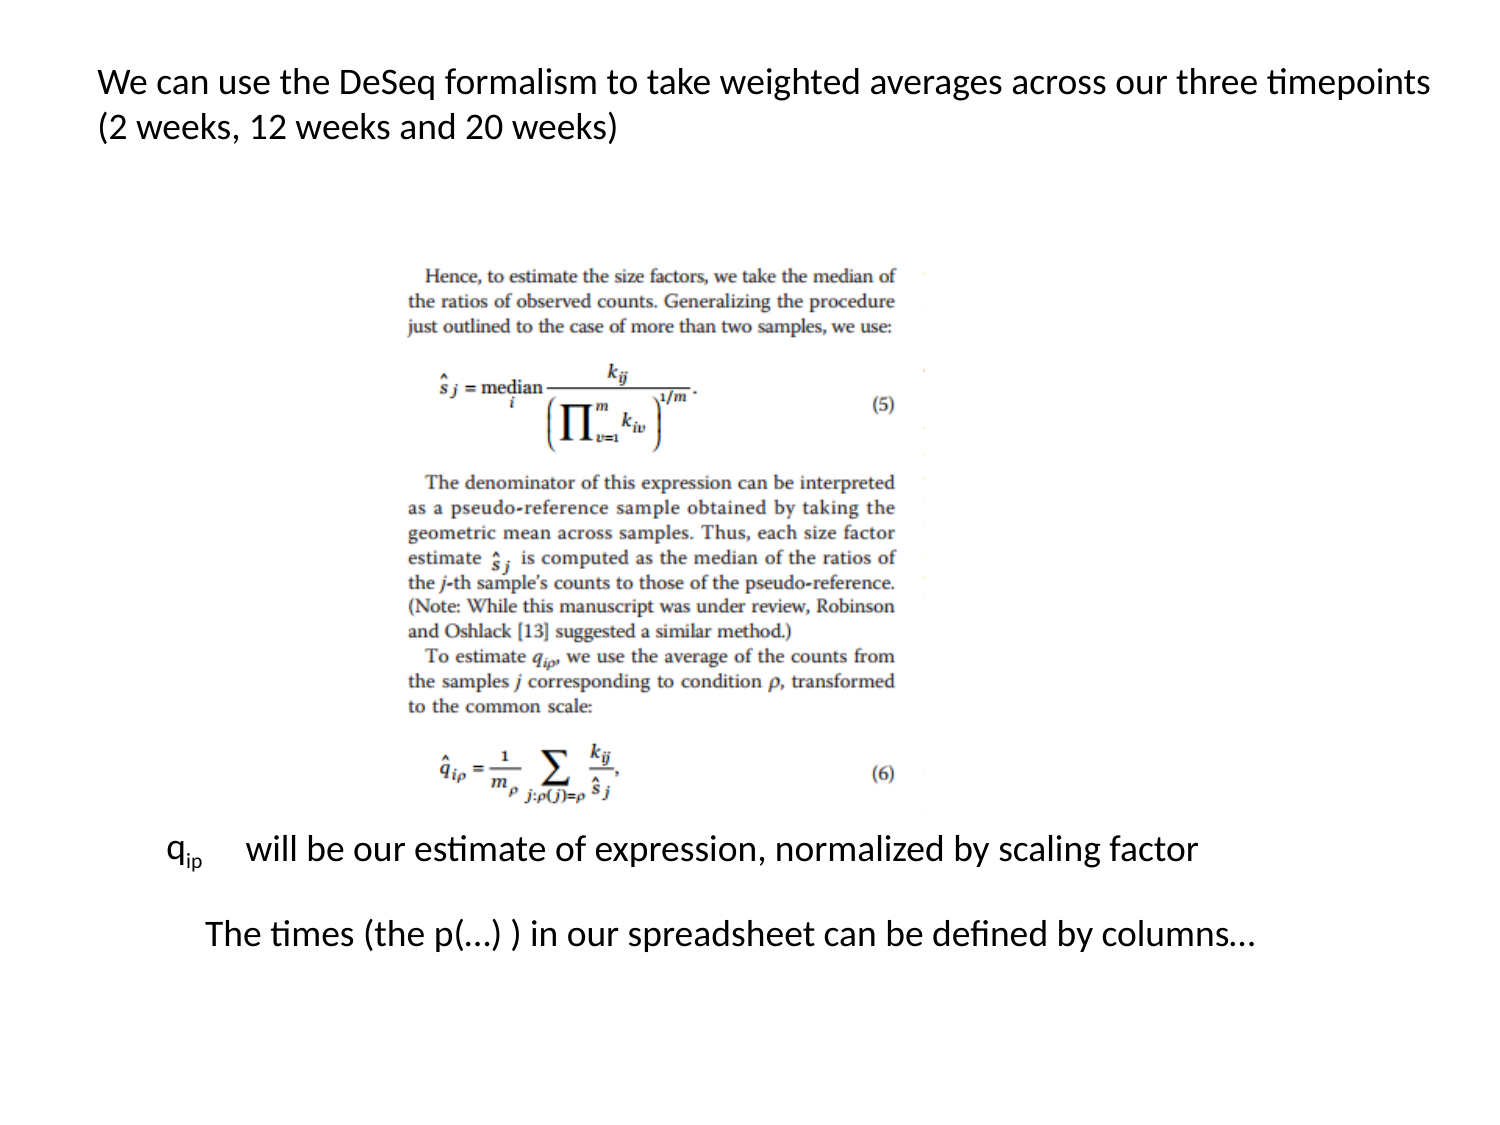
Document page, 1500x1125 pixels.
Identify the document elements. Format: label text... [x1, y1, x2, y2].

text_box qip [151, 814, 218, 881]
text_box The times (the p(…) ) in our spreadsheet can be defined by columns… [190, 901, 1272, 962]
text_box We can use the DeSeq formalism to take weighted averages across our three timepoints (2 weeks, 12 weeks and 20 weeks) [82, 49, 1448, 155]
picture [374, 239, 926, 817]
text_box will be our estimate of expression, normalized by scaling factor [230, 816, 1215, 876]
